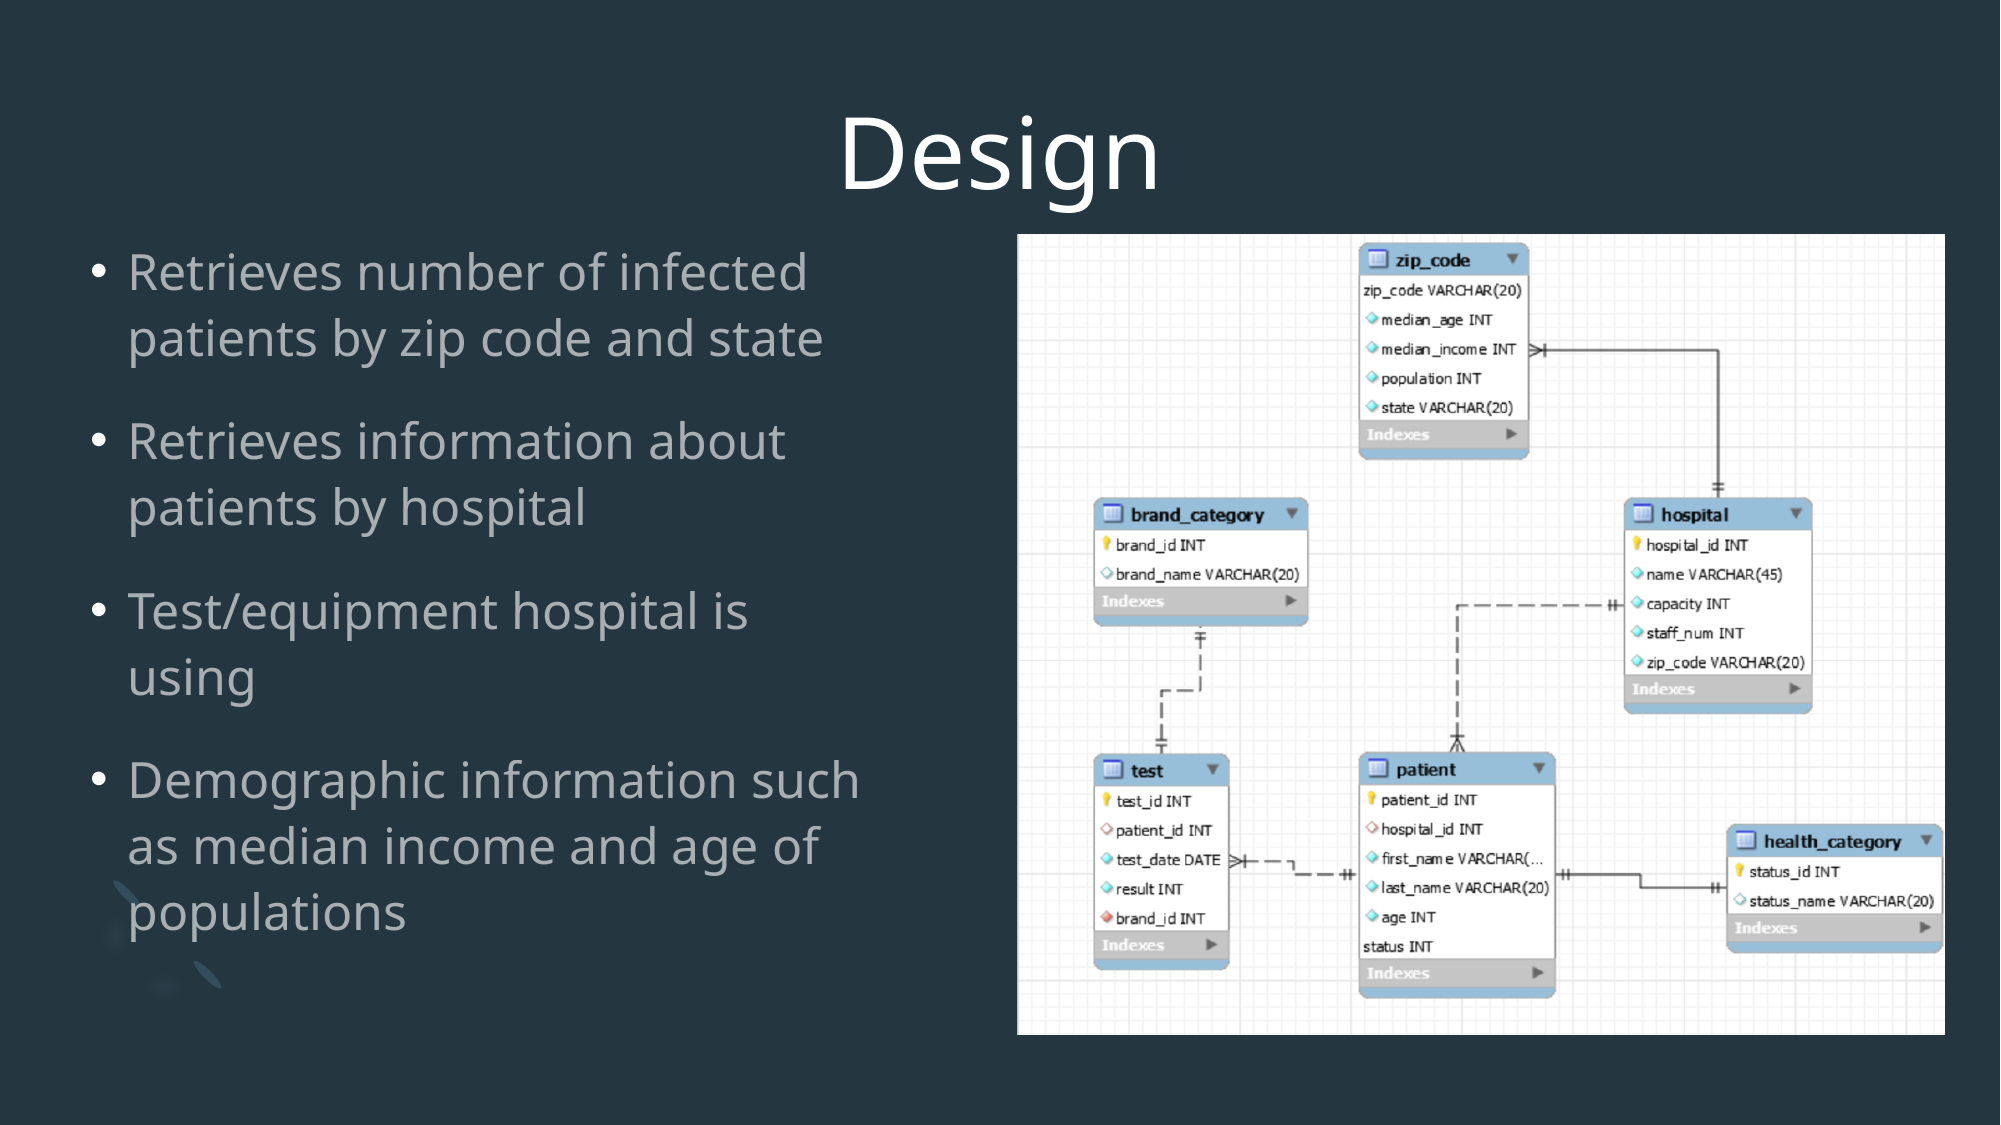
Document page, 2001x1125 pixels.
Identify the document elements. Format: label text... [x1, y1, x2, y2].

list Retrieves number of infected patients by zip code and state Retrieves information about patients by hospital Test/equipment hospital is using Demographic information such as median income and age of populations [90, 234, 863, 1039]
picture [1017, 234, 1945, 1035]
title Design [90, 90, 1910, 309]
